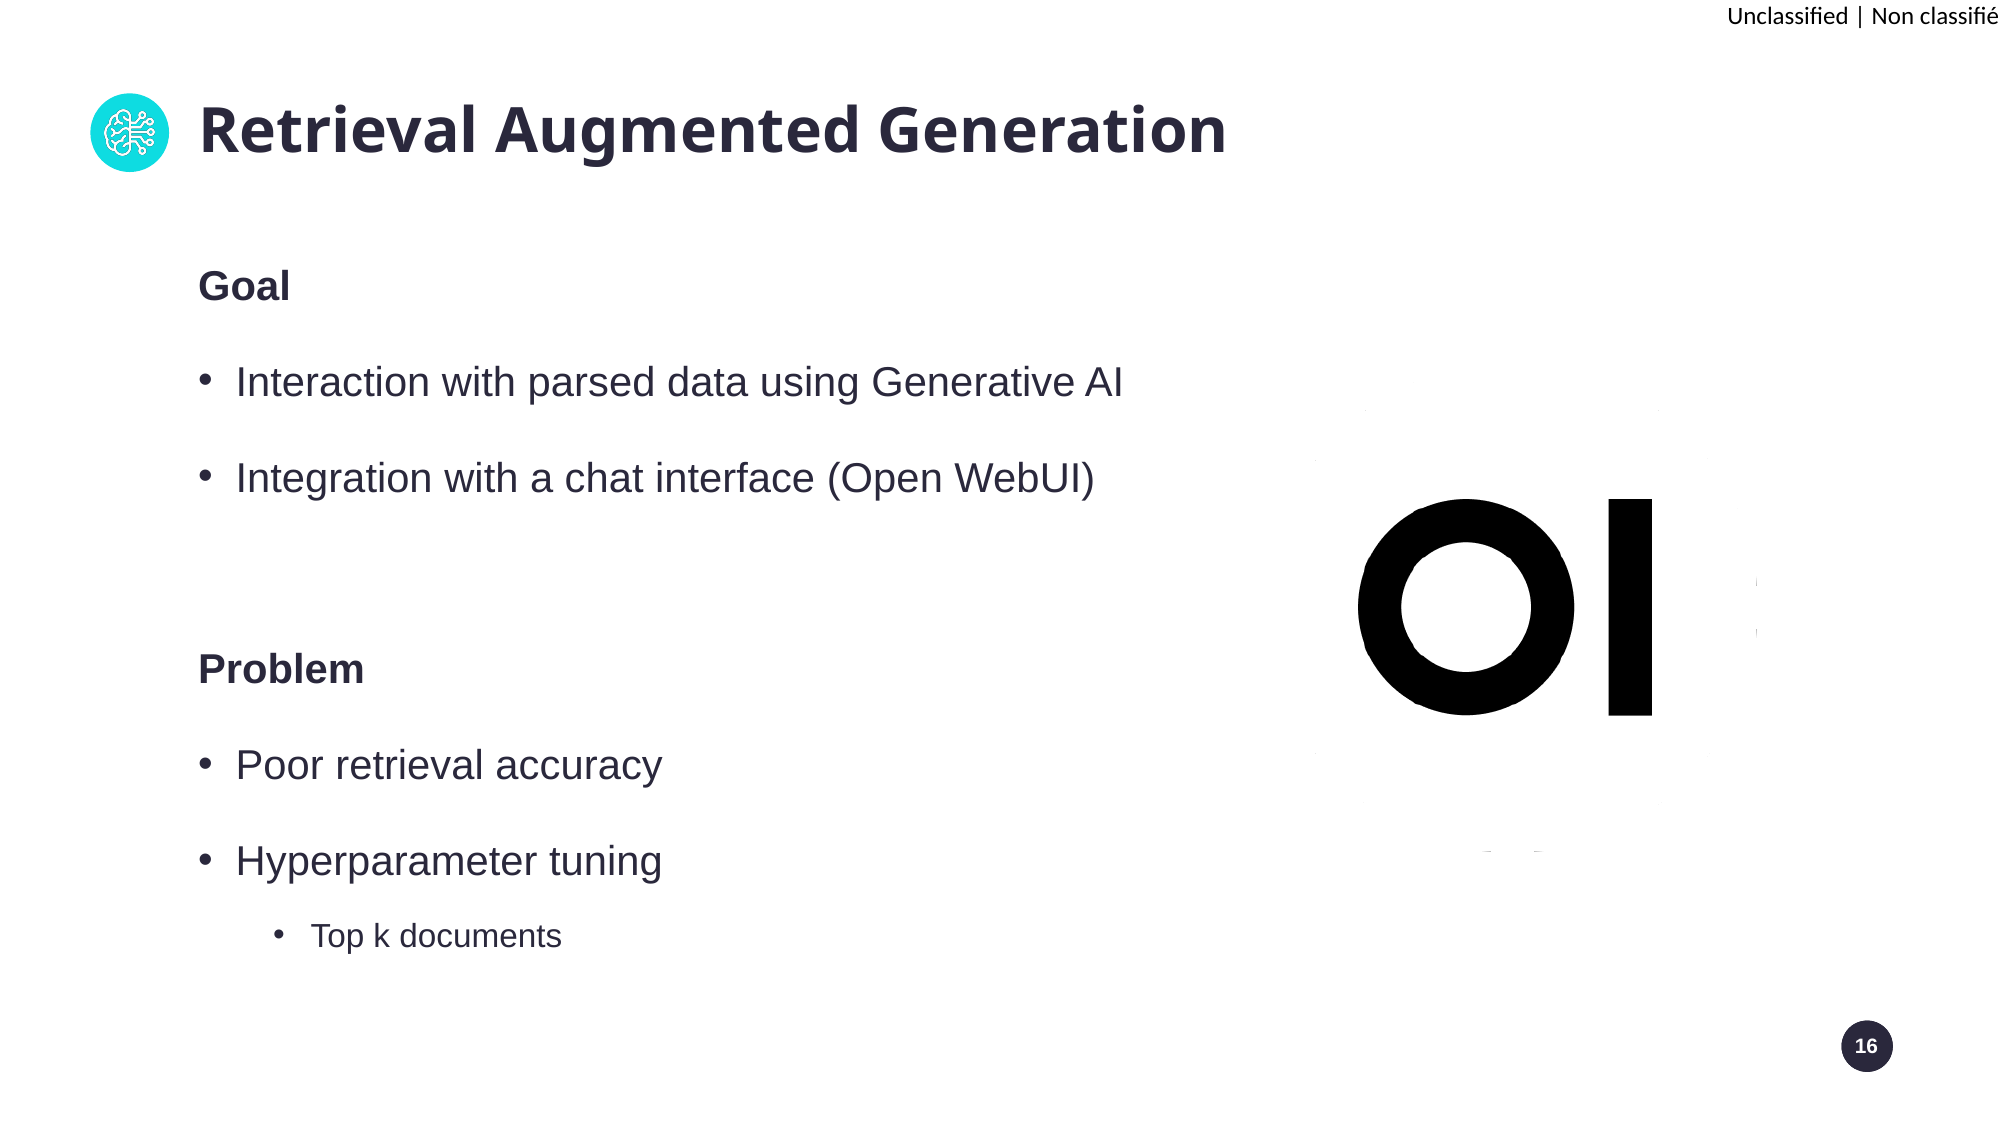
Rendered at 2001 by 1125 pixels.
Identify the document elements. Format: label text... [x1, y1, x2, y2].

picture [104, 109, 155, 156]
list Retrieval Augmented Generation [183, 99, 1910, 243]
picture [1267, 362, 1757, 852]
list Goal Interaction with parsed data using Generative AI Integration with a chat interface (Open WebUI) Problem Poor retrieval accuracy Hyperparameter tuning Top k documents [183, 226, 1499, 883]
